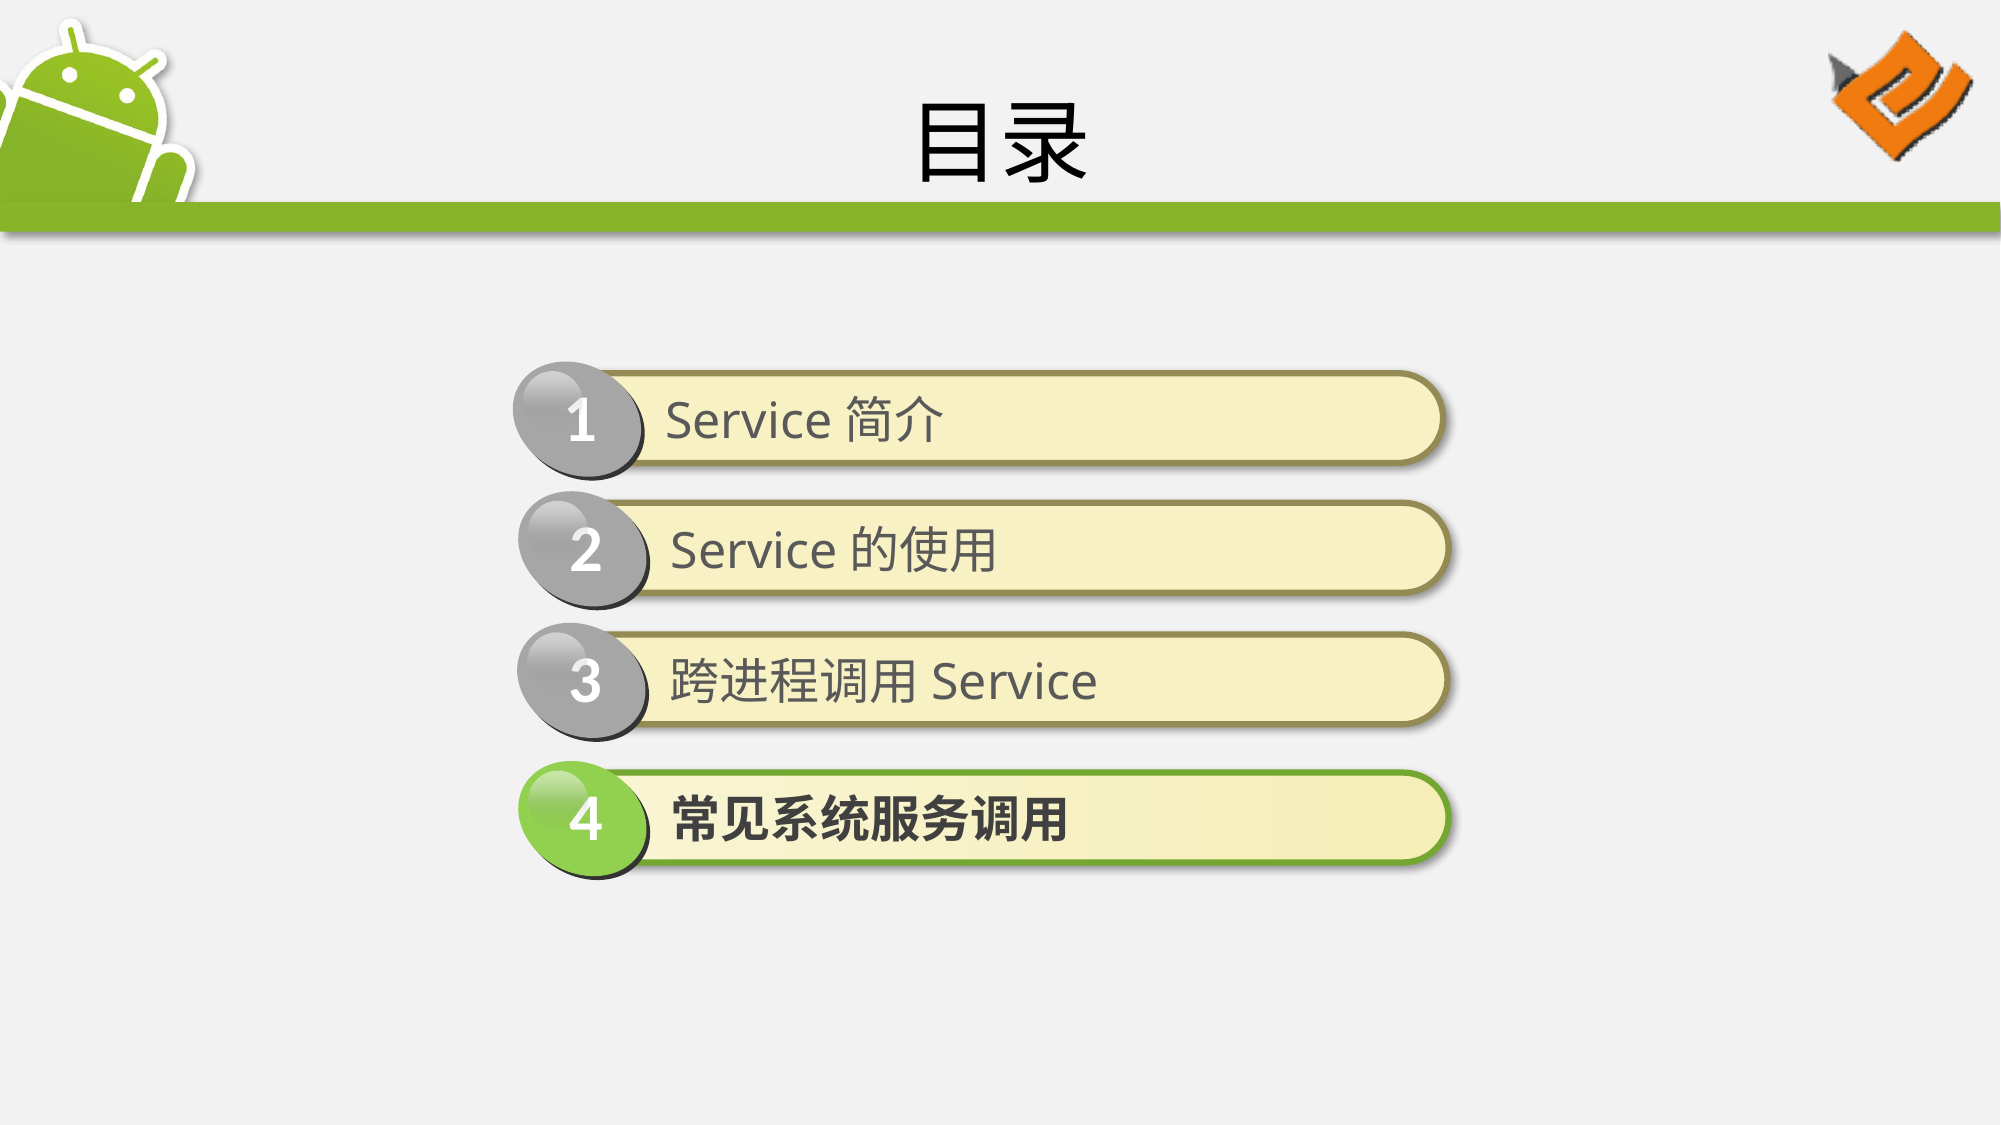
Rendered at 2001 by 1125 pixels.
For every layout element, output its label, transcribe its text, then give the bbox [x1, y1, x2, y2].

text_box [514, 763, 1450, 878]
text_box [514, 493, 1450, 608]
picture [1828, 30, 1973, 161]
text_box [513, 625, 1448, 740]
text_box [509, 364, 1444, 478]
title 目录 [99, 45, 1900, 233]
picture [0, 7, 209, 202]
